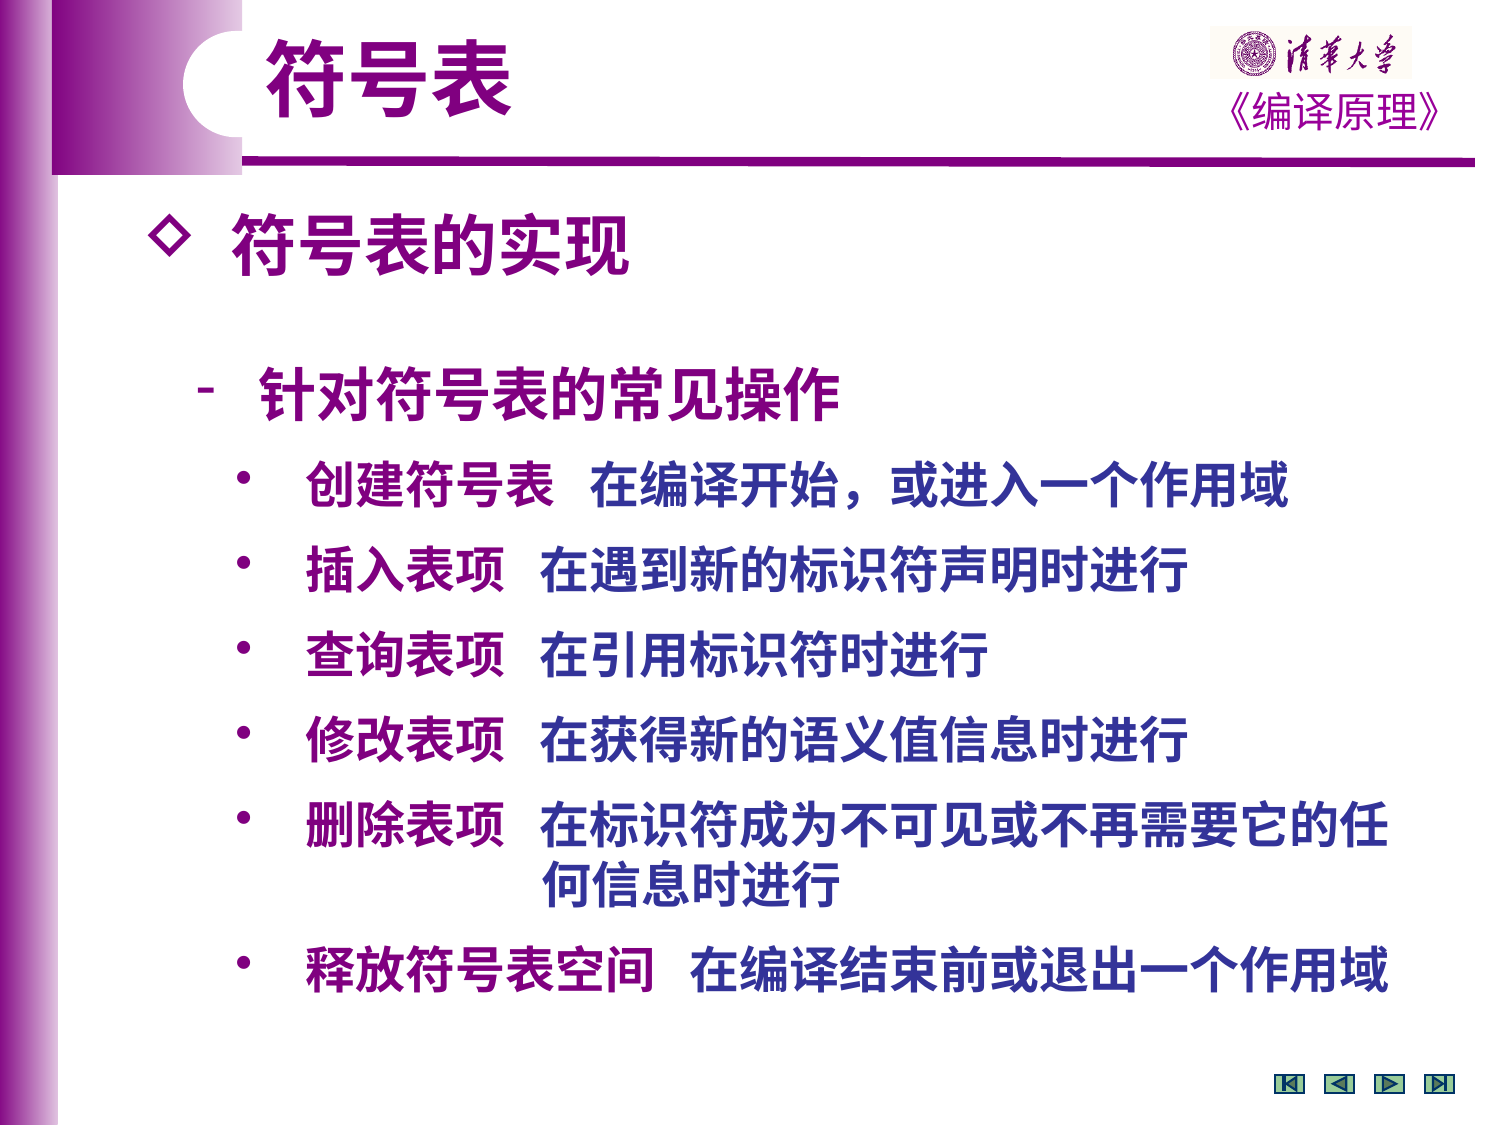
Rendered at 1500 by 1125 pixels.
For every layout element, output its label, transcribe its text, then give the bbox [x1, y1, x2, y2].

text_box [1374, 1074, 1405, 1093]
text_box [1274, 1074, 1305, 1093]
text_box 符号表 [249, 31, 550, 136]
picture [1210, 26, 1412, 79]
text_box [1324, 1074, 1355, 1093]
text_box [1424, 1074, 1455, 1093]
text_box 针对符号表的常见操作 创建符号表 在编译开始，或进入一个作用域 插入表项 在遇到新的标识符声明时进行 查询表项 在引用标识符时进行 修改表项 在获得新的语义值信息时进行 删除表项 在标识符成为不可见或不再需要它的任 何信息时进行 释放符号表空间 在编译结束前或退出一个作用域 [181, 326, 1450, 1006]
text_box 符号表的实现 [124, 196, 975, 291]
